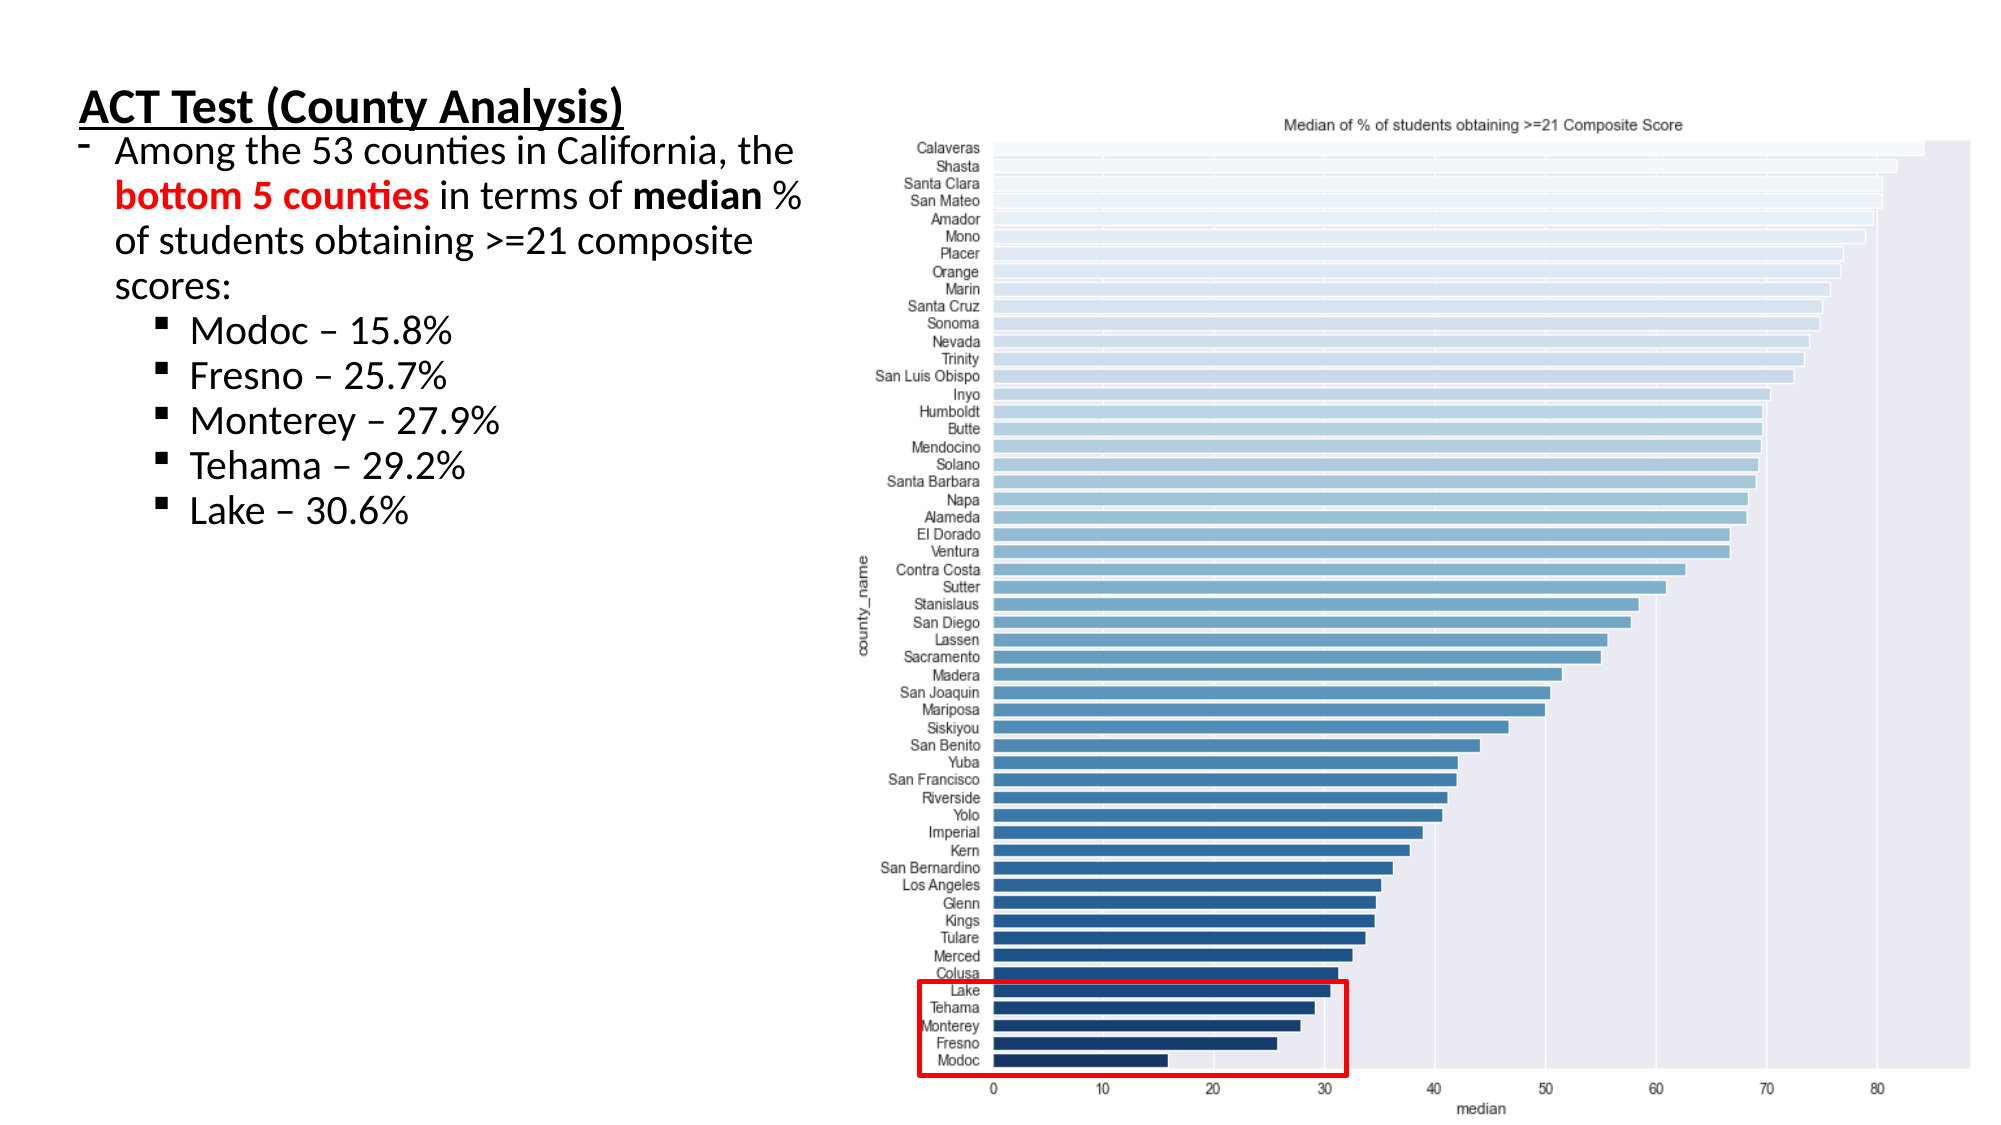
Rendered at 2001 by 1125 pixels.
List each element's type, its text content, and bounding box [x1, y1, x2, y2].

text_box ACT Test (County Analysis) [63, 61, 648, 120]
text_box Among the 53 counties in California, the bottom 5 counties in terms of median % of students obtaining >=21 composite scores: Modoc – 15.8% Fresno – 25.7% Monterey – 27.9% Tehama – 29.2% Lake – 30.6% [62, 120, 852, 1103]
picture [852, 115, 1986, 1120]
